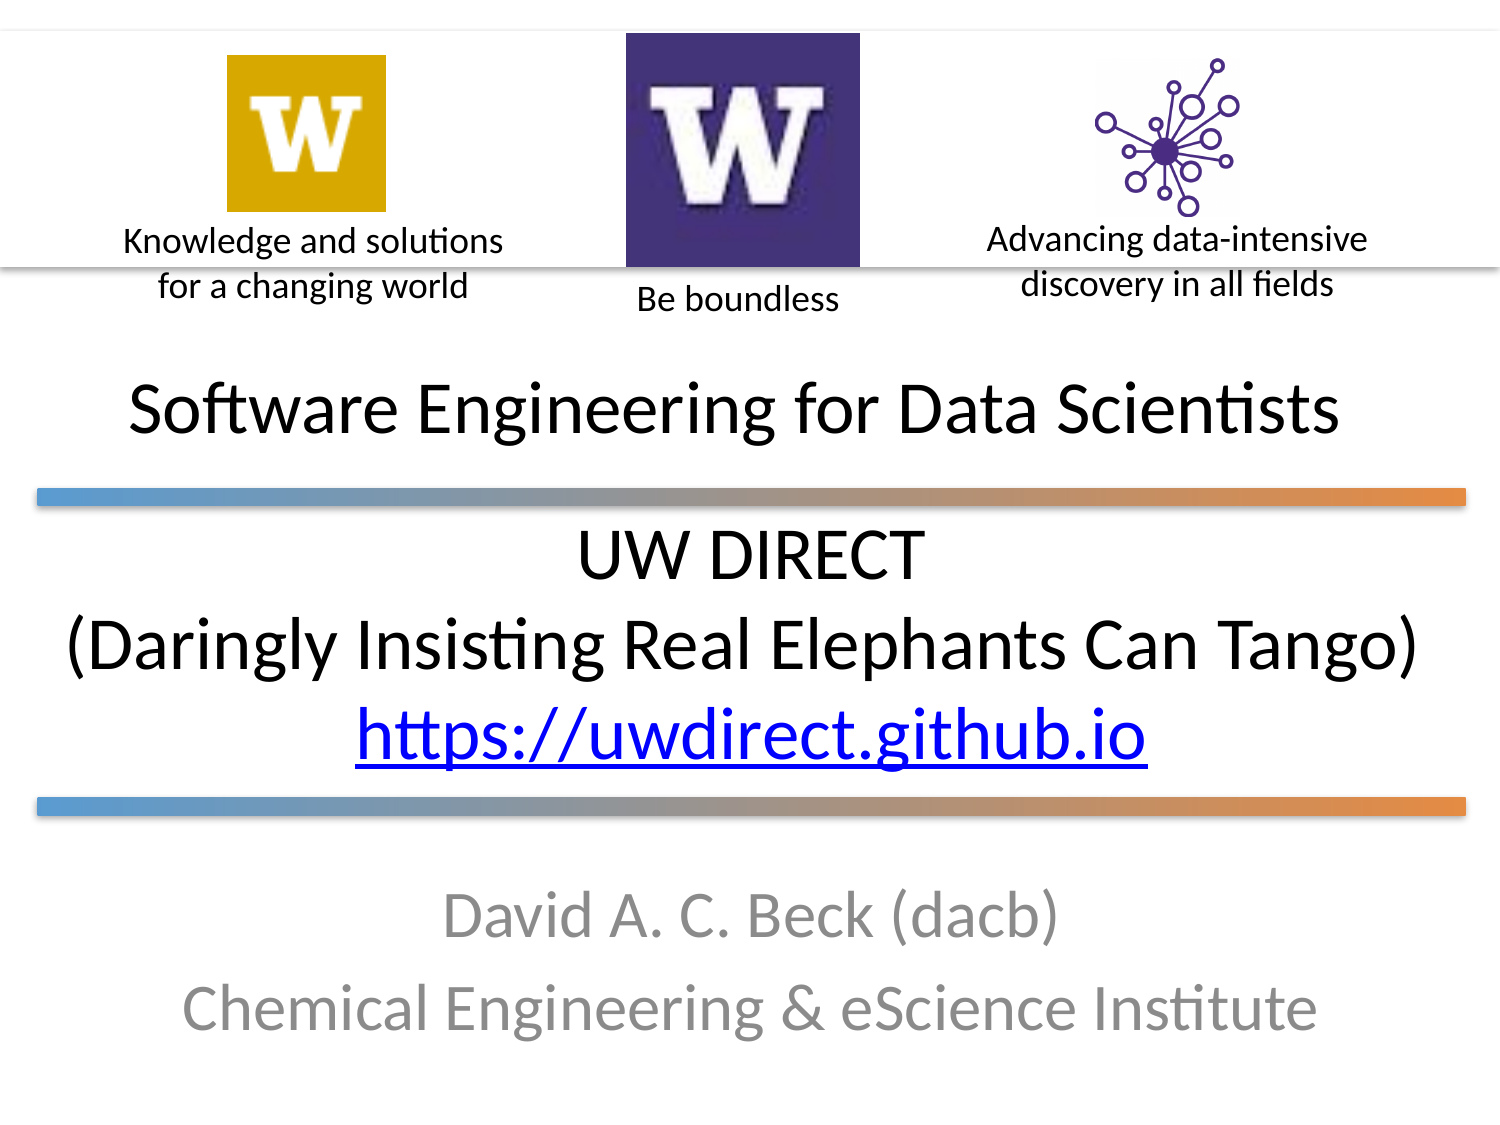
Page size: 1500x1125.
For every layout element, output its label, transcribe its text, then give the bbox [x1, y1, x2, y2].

picture [1095, 58, 1240, 218]
text_box UW DIRECT (Daringly Insisting Real Elephants Can Tango) https://uwdirect.github.io [37, 461, 1466, 818]
text_box Advancing data-intensive discovery in all fields [944, 206, 1411, 312]
picture [626, 33, 860, 267]
text_box Be boundless [556, 266, 921, 326]
text_box [0, 31, 628, 267]
picture [227, 55, 387, 213]
subtitle David A. C. Beck (dacb) Chemical Engineering & eScience Institute [37, 862, 1466, 1052]
title Software Engineering for Data Scientists [97, 341, 1373, 461]
text_box [859, 31, 1500, 267]
text_box Knowledge and solutions for a changing world [97, 208, 530, 314]
